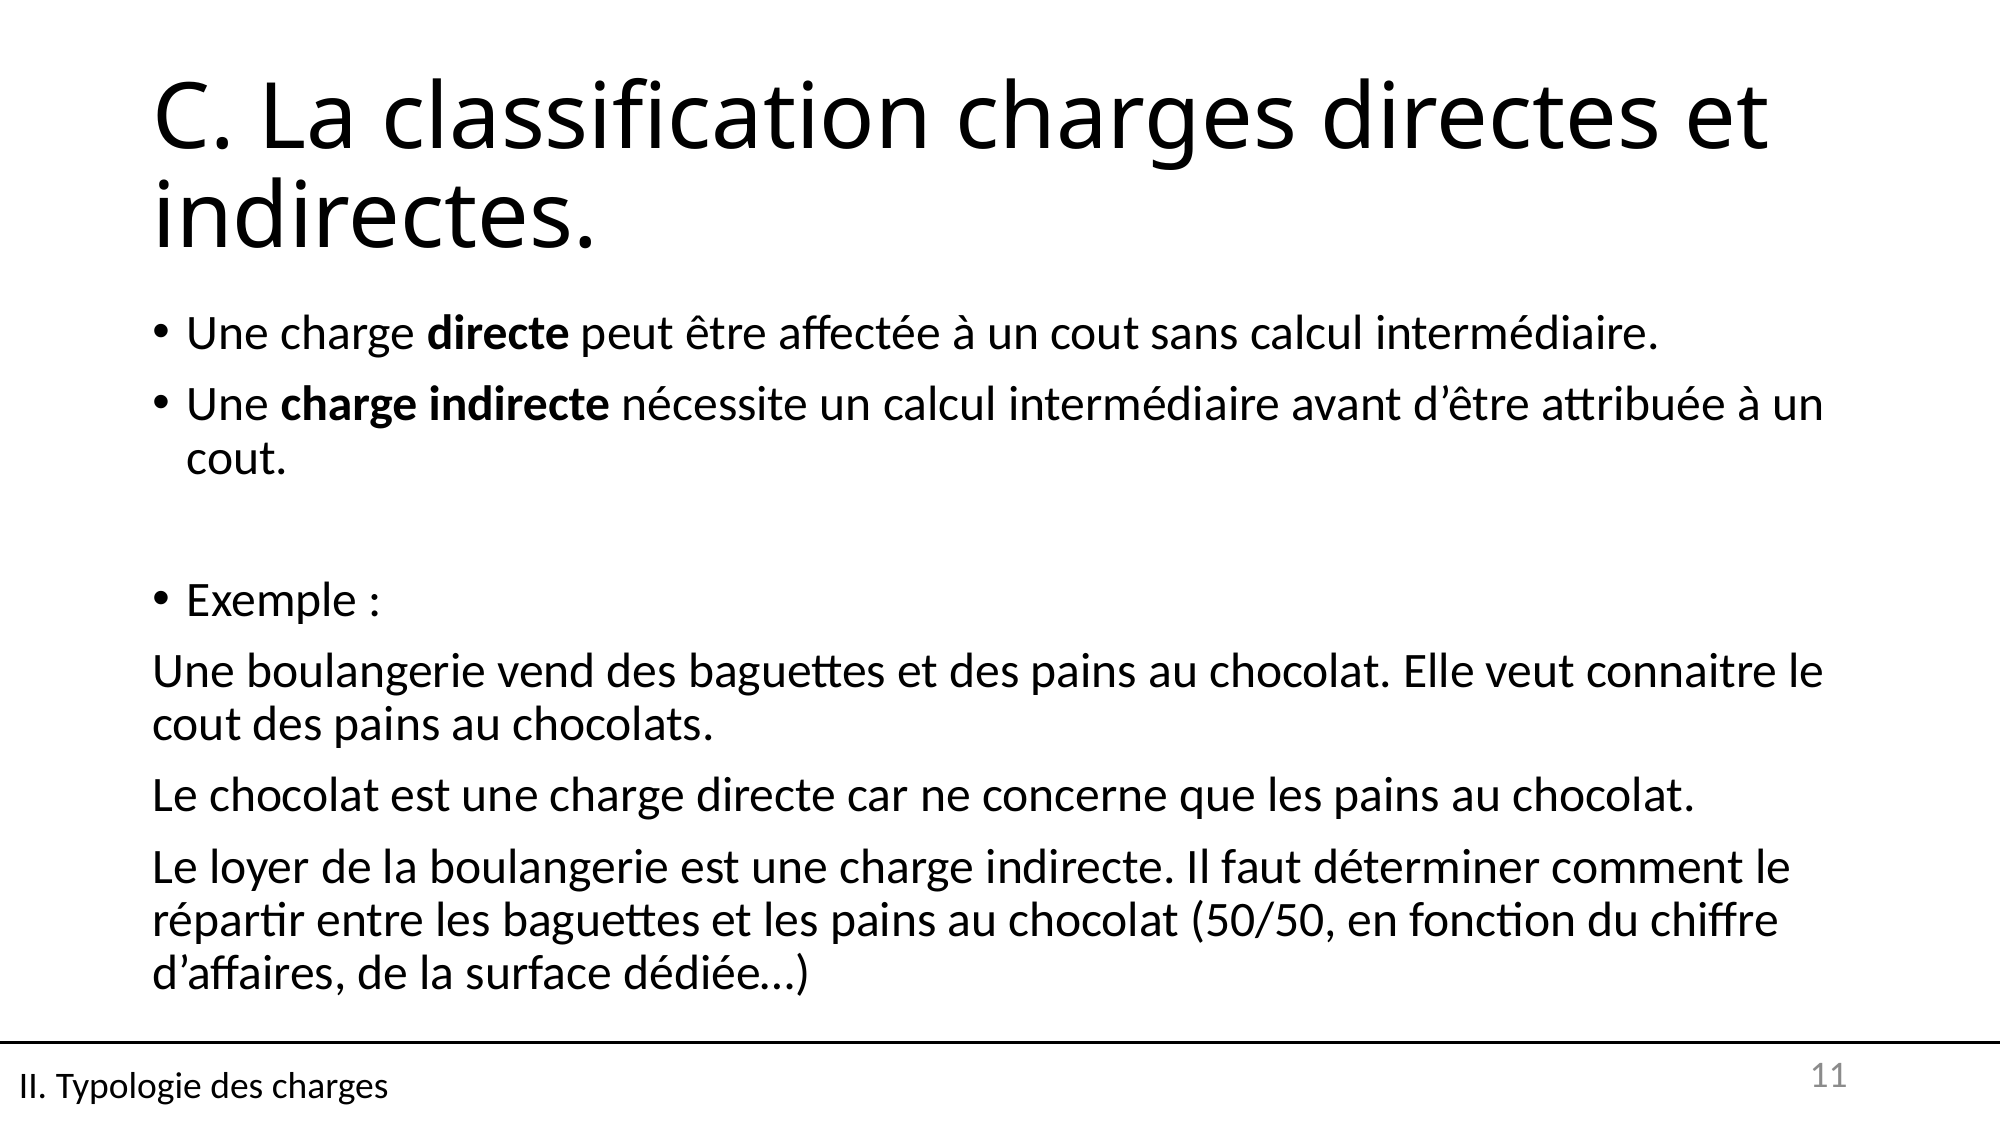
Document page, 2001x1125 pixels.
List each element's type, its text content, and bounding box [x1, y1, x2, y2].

list Une charge directe peut être affectée à un cout sans calcul intermédiaire. Une charge indirecte nécessite un calcul intermédiaire avant d’être attribuée à un cout. Exemple : Une boulangerie vend des baguettes et des pains au chocolat. Elle veut connaitre le cout des pains au chocolats. Le chocolat est une charge directe car ne concerne que les pains au chocolat. Le loyer de la boulangerie est une charge indirecte. Il faut déterminer comment le répartir entre les baguettes et les pains au chocolat (50/50, en fonction du chiffre d’affaires, de la surface dédiée…) [137, 299, 1863, 1014]
text_box II. Typologie des charges [0, 1041, 2000, 1125]
title C. La classification charges directes et indirectes. [137, 59, 1863, 278]
